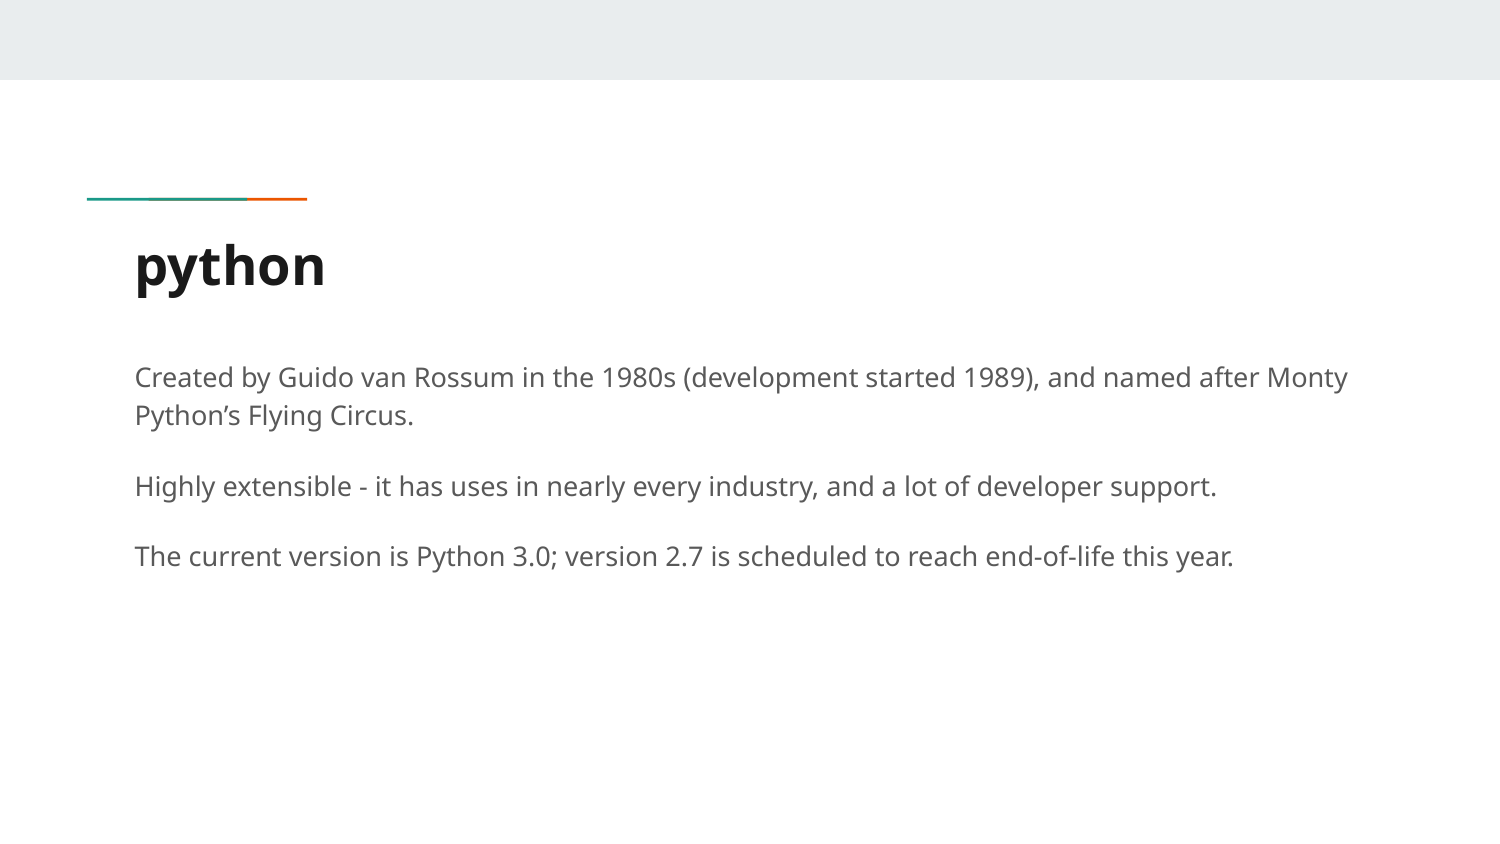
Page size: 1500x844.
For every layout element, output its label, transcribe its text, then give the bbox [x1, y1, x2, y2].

list Created by Guido van Rossum in the 1980s (development started 1989), and named after Monty Python’s Flying Circus. Highly extensible - it has uses in nearly every industry, and a lot of developer support. The current version is Python 3.0; version 2.7 is scheduled to reach end-of-life this year. [119, 341, 1381, 712]
title python [119, 216, 1381, 305]
